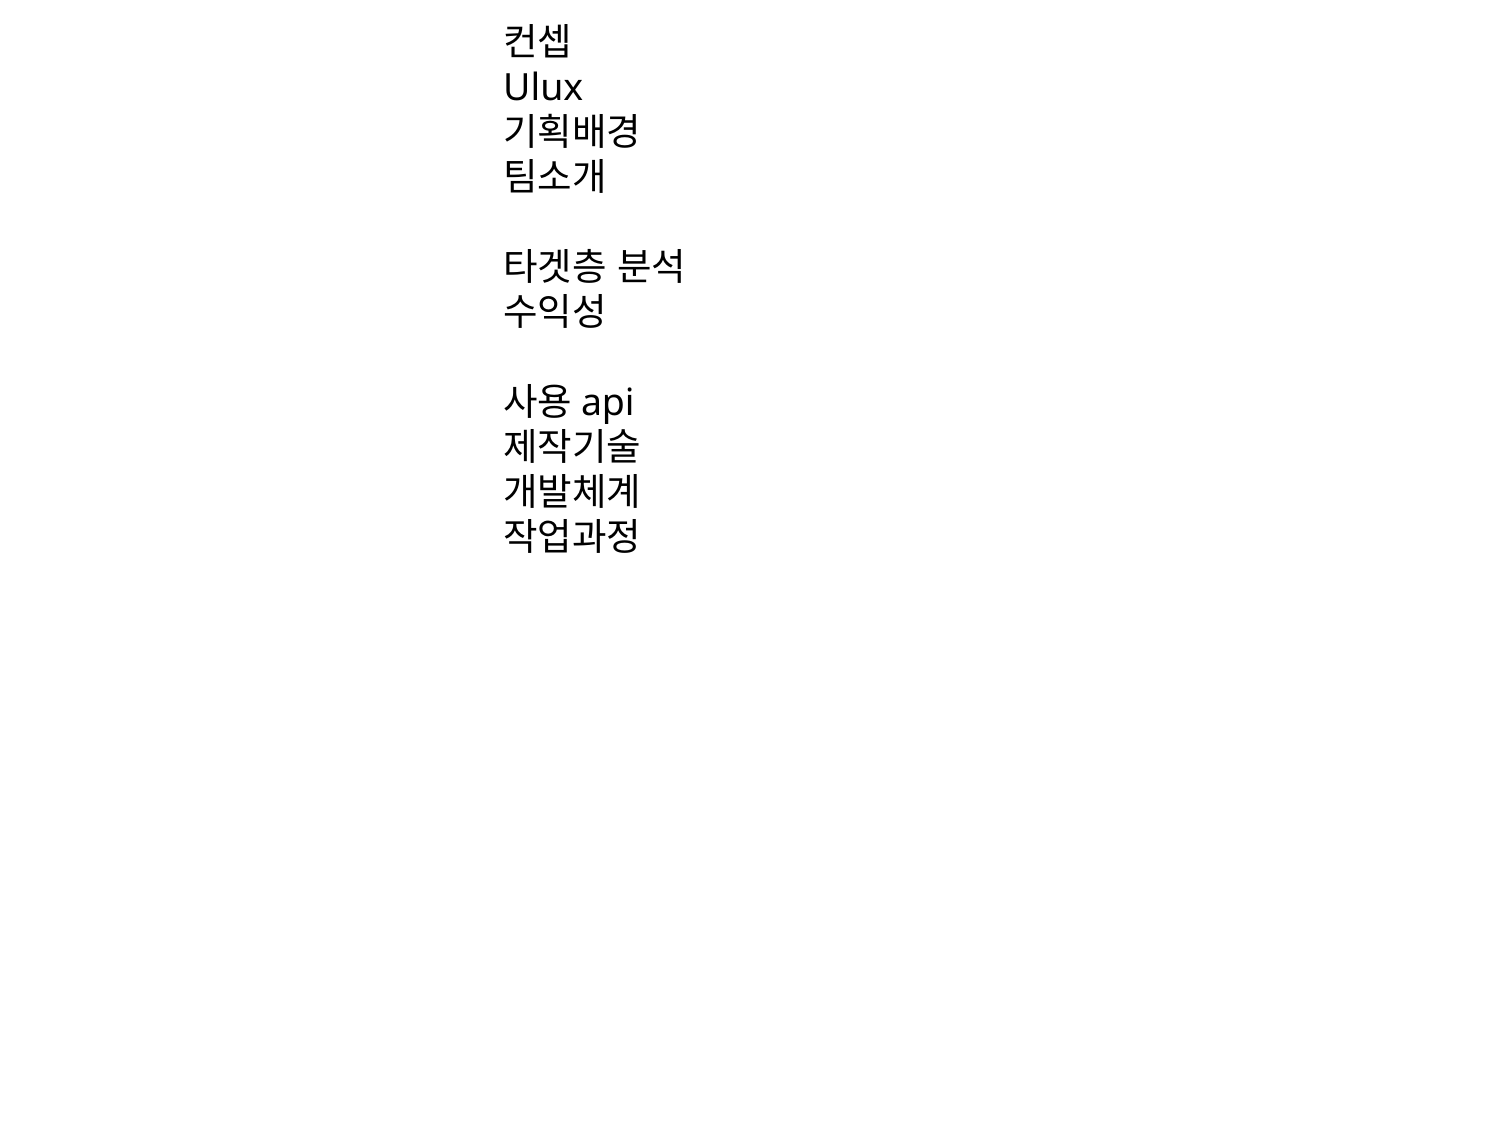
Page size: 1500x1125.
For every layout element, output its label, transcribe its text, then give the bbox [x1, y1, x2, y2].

text_box 컨셉 Ulux 기획배경 팀소개 타겟층 분석 수익성 사용api 제작기술 개발체계 작업과정 [488, 10, 702, 611]
